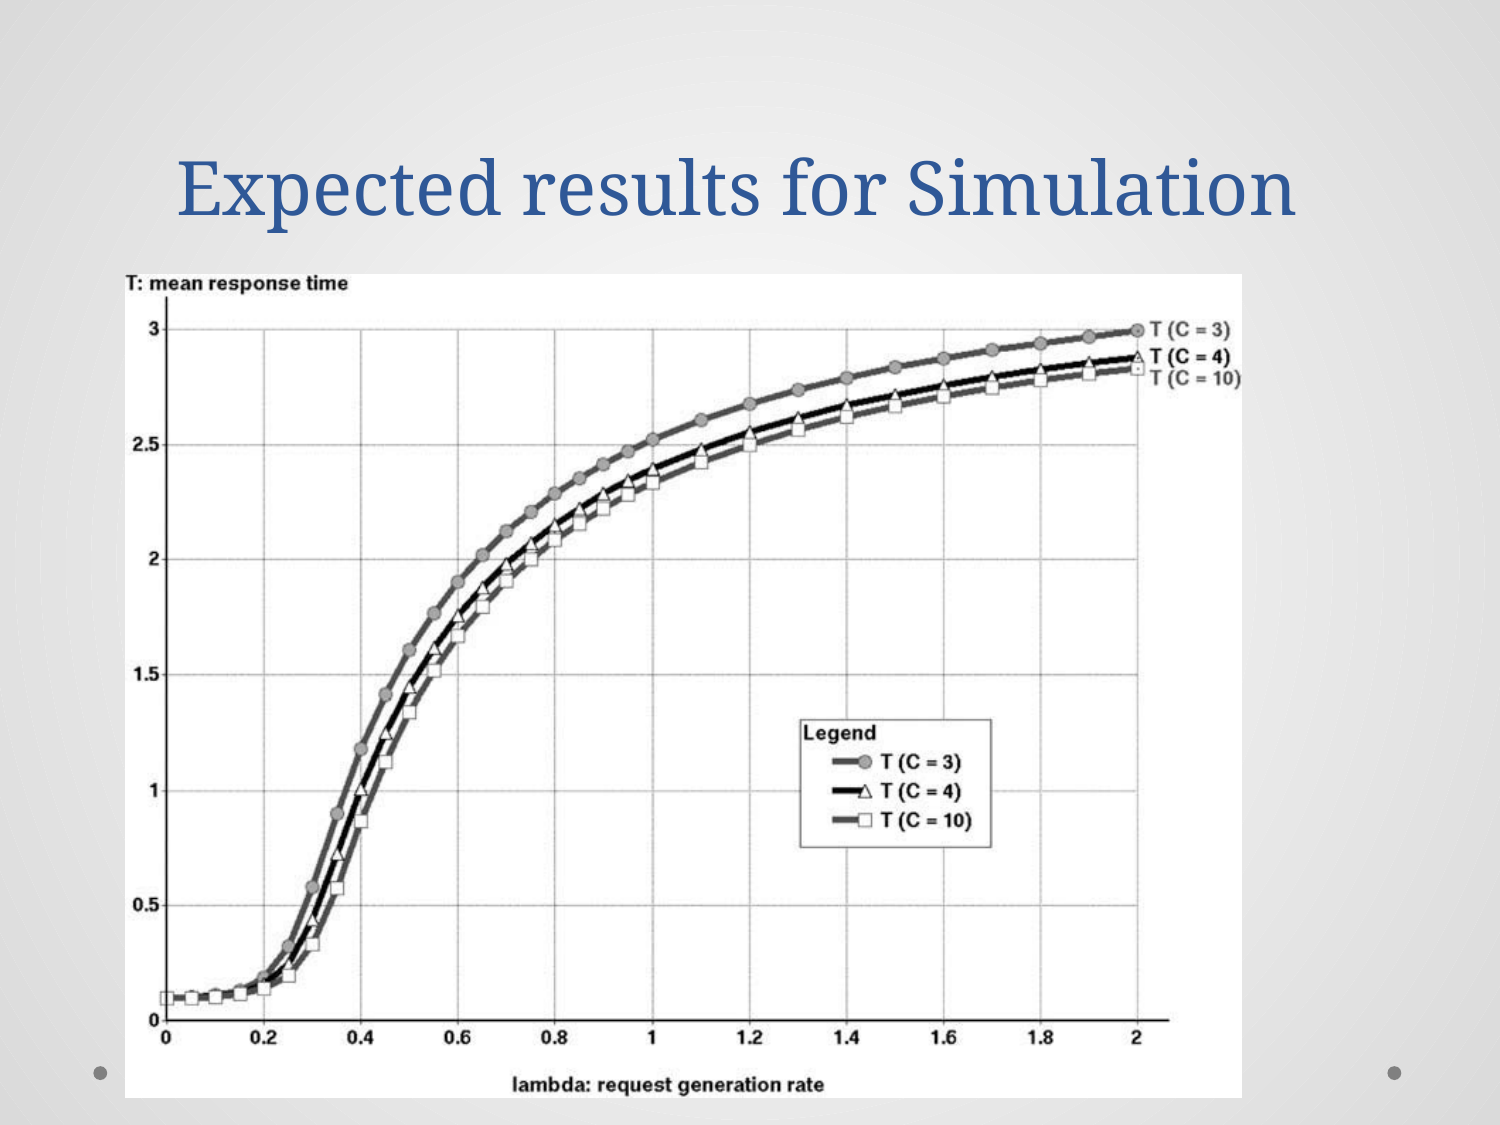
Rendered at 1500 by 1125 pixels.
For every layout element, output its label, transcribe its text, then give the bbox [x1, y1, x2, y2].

picture [124, 274, 1242, 1098]
title Expected results for Simulation [62, 50, 1413, 238]
